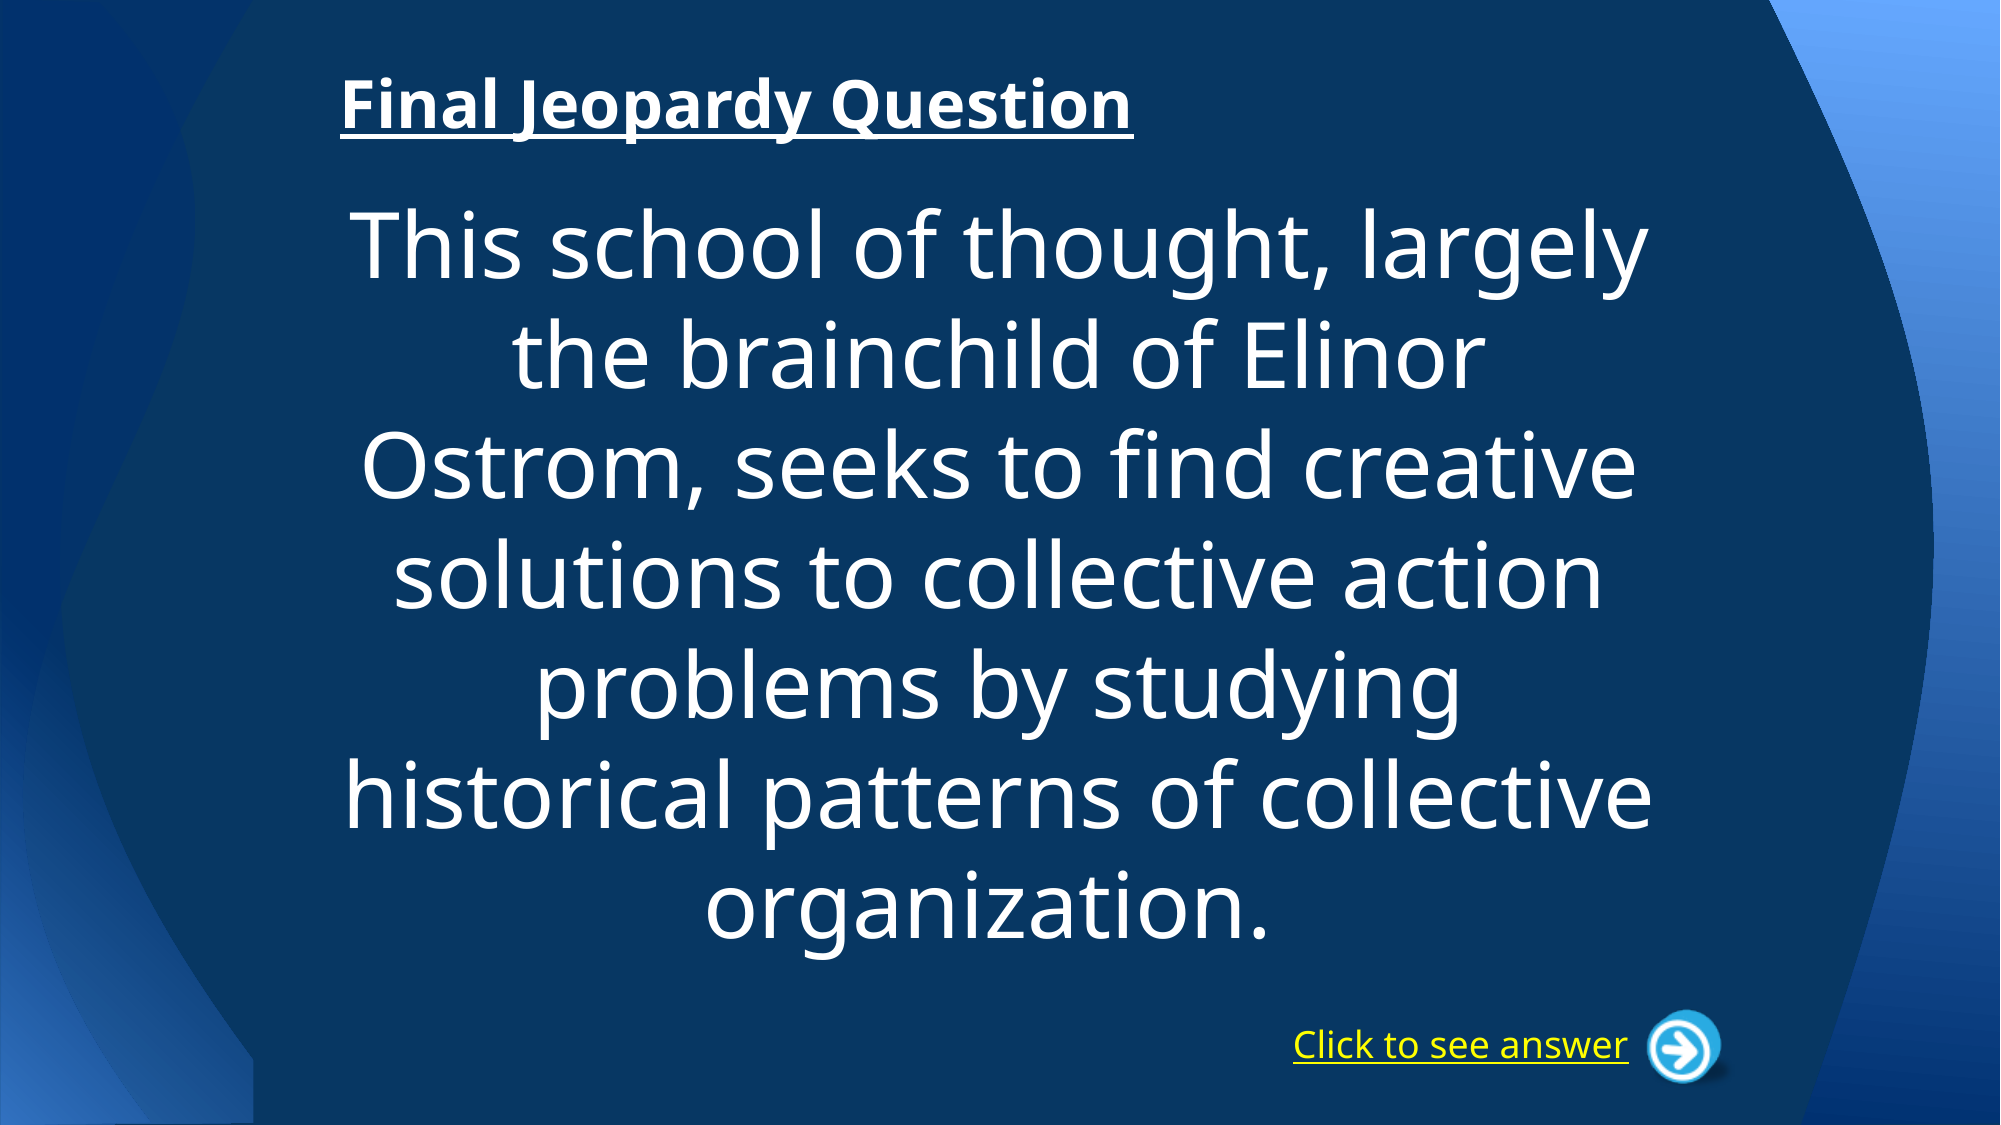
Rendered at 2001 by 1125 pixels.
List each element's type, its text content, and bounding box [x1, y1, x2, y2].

text_box [253, 4, 1754, 1125]
picture [1634, 996, 1735, 1097]
text_box Click to see answer [1234, 985, 1688, 1109]
title Final Jeopardy Question [324, 45, 1675, 169]
list This school of thought, largely the brainchild of Elinor Ostrom, seeks to find creative solutions to collective action problems by studying historical patterns of collective organization. [324, 169, 1675, 976]
